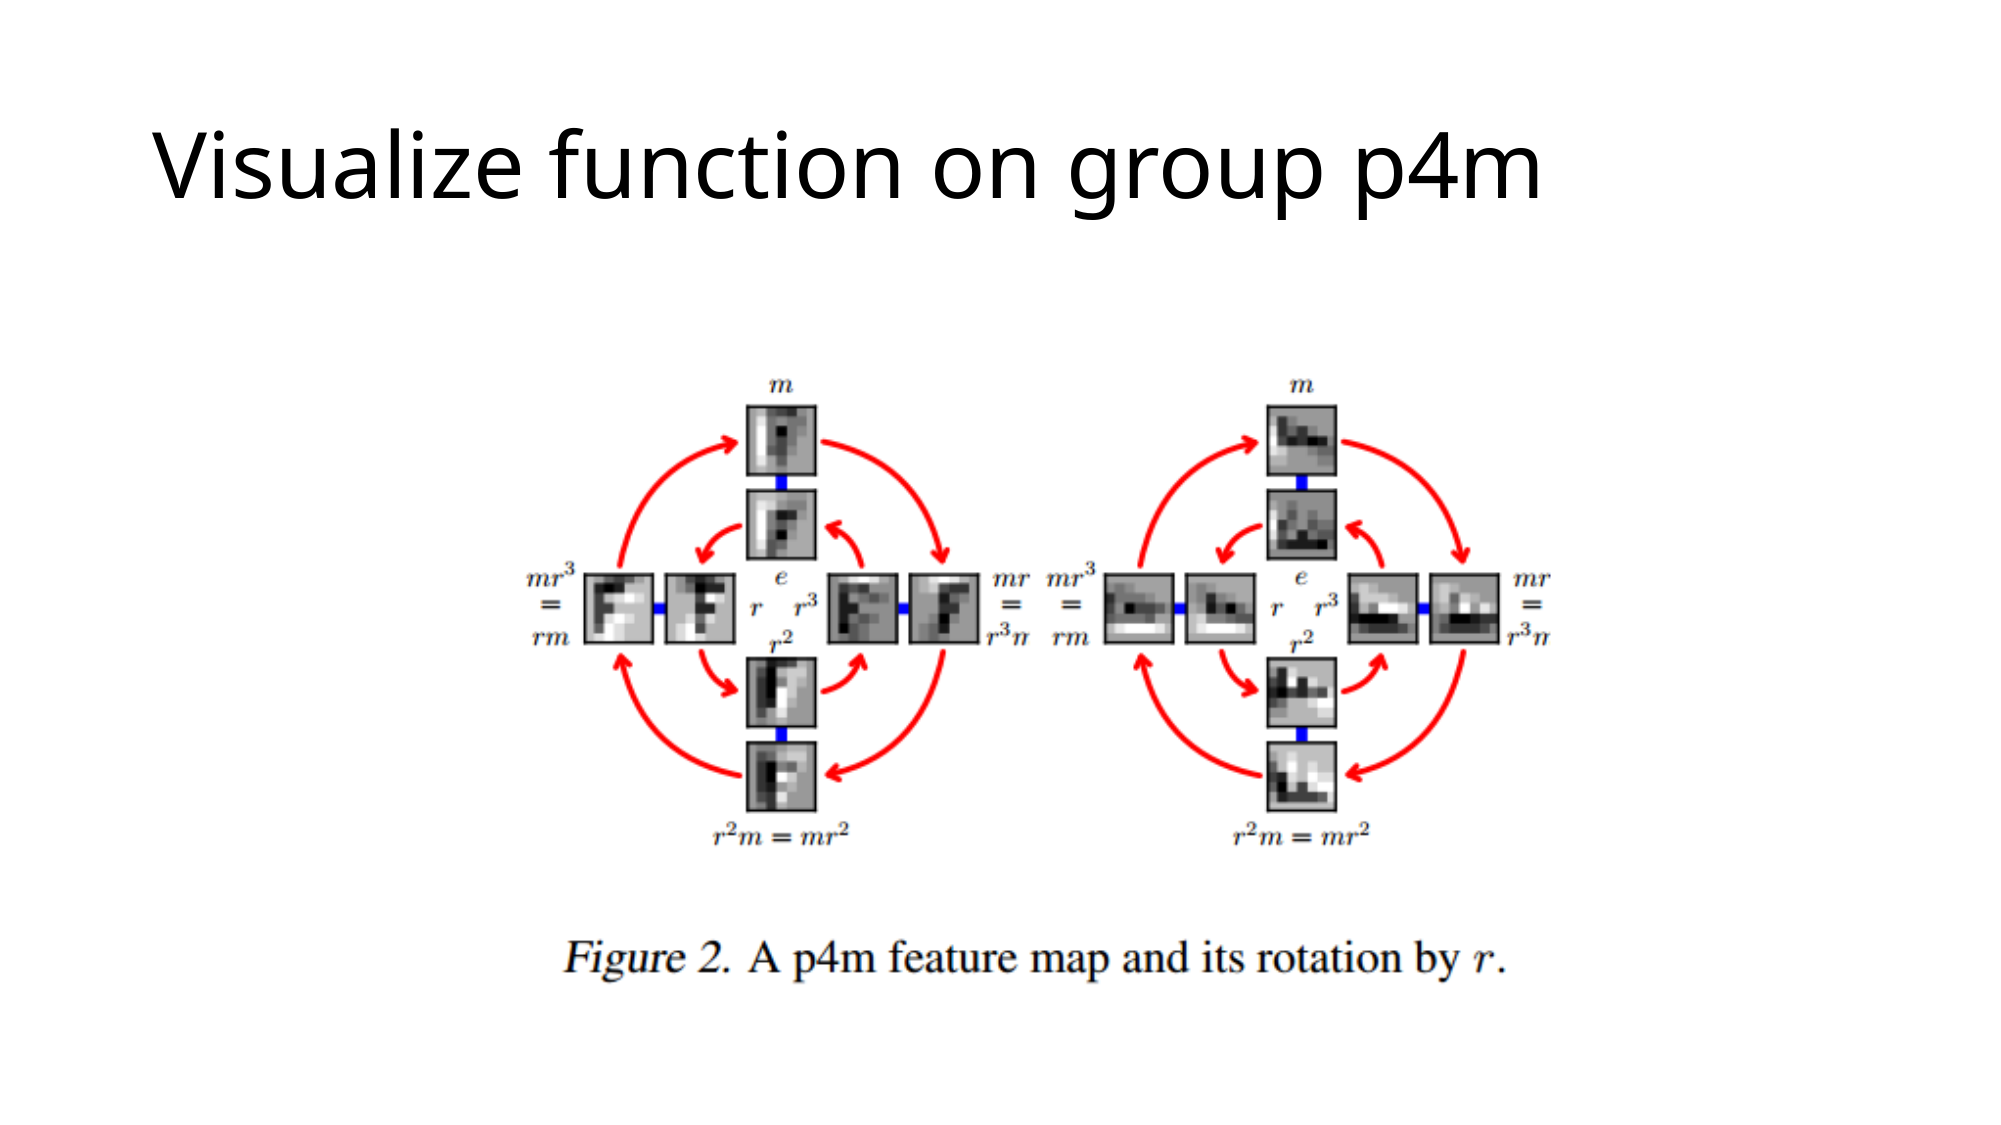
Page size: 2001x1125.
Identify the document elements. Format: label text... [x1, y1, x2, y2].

title Visualize function on group p4m [137, 59, 1863, 278]
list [494, 346, 1594, 1003]
